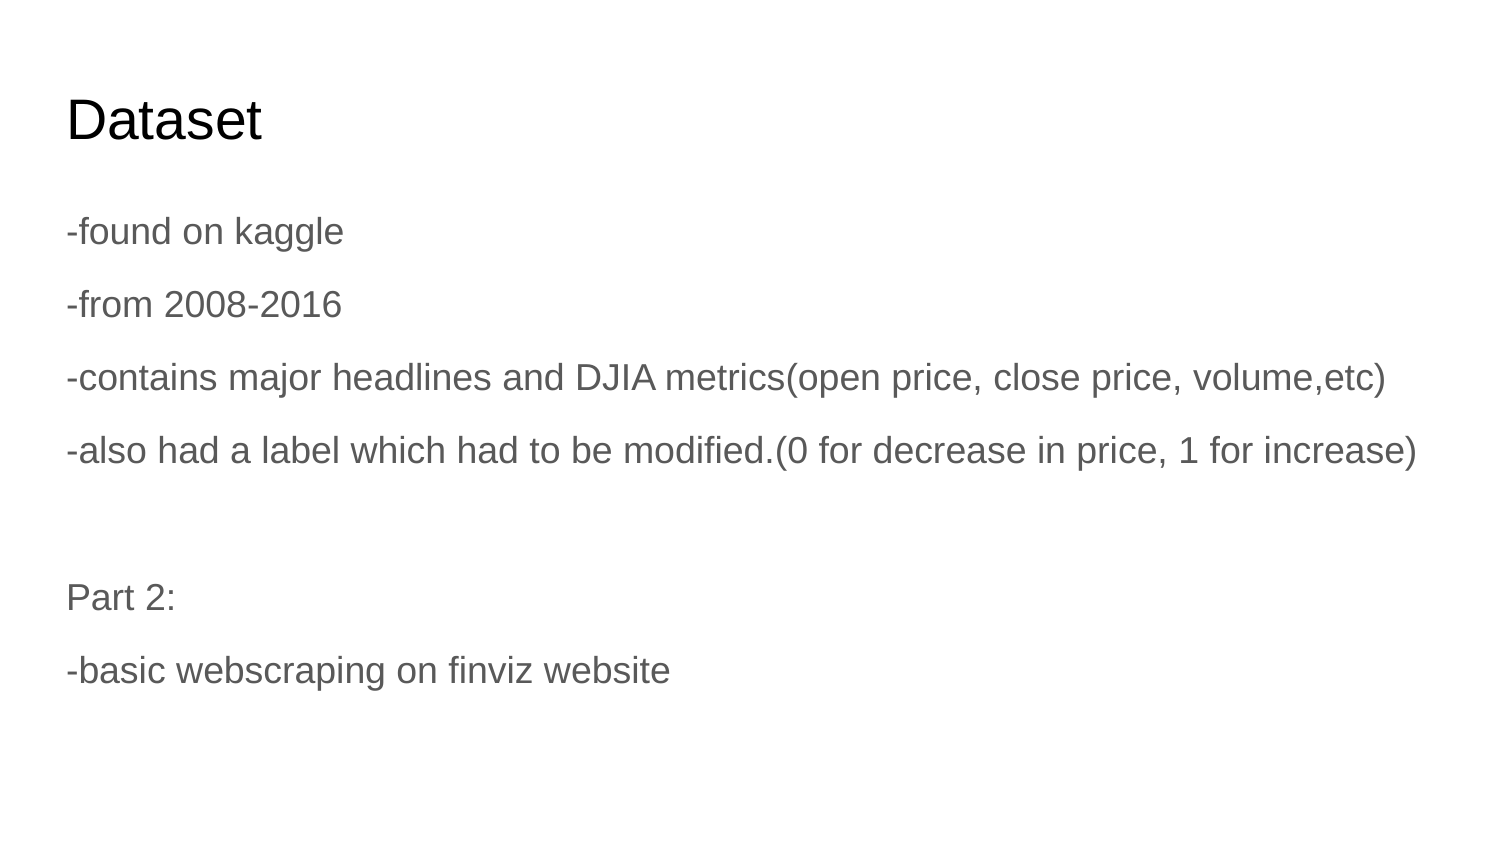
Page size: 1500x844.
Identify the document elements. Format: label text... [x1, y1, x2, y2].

title Dataset [51, 72, 1449, 167]
list -found on kaggle -from 2008-2016 -contains major headlines and DJIA metrics(open price, close price, volume,etc) -also had a label which had to be modified.(0 for decrease in price, 1 for increase) Part 2: -basic webscraping on finviz website [51, 189, 1449, 750]
